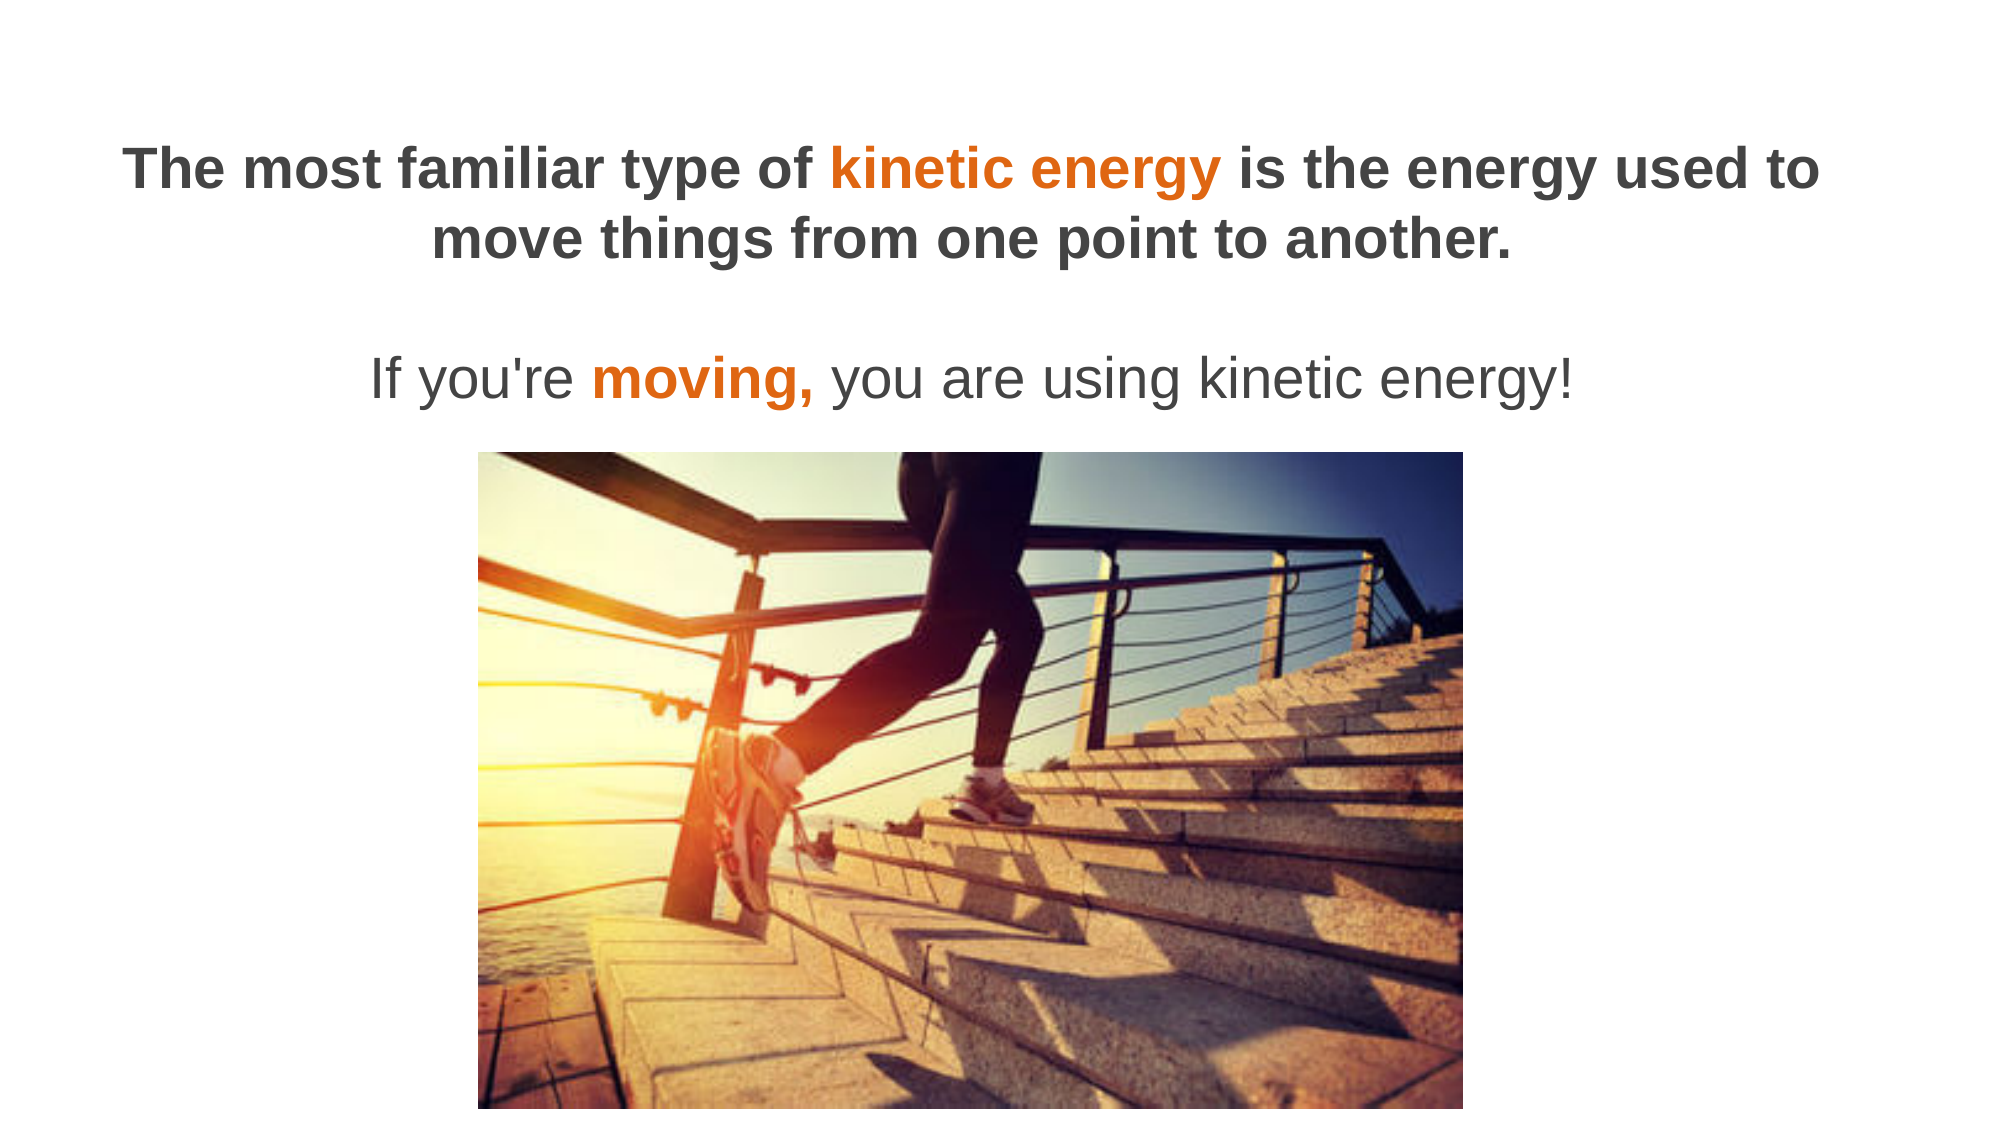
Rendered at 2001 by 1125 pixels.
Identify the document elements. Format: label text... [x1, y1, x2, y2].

picture [478, 452, 1463, 1109]
text_box The most familiar type of kinetic energy is the energy used to move things from one point to another. If you're moving, you are using kinetic energy! [84, 123, 1860, 418]
